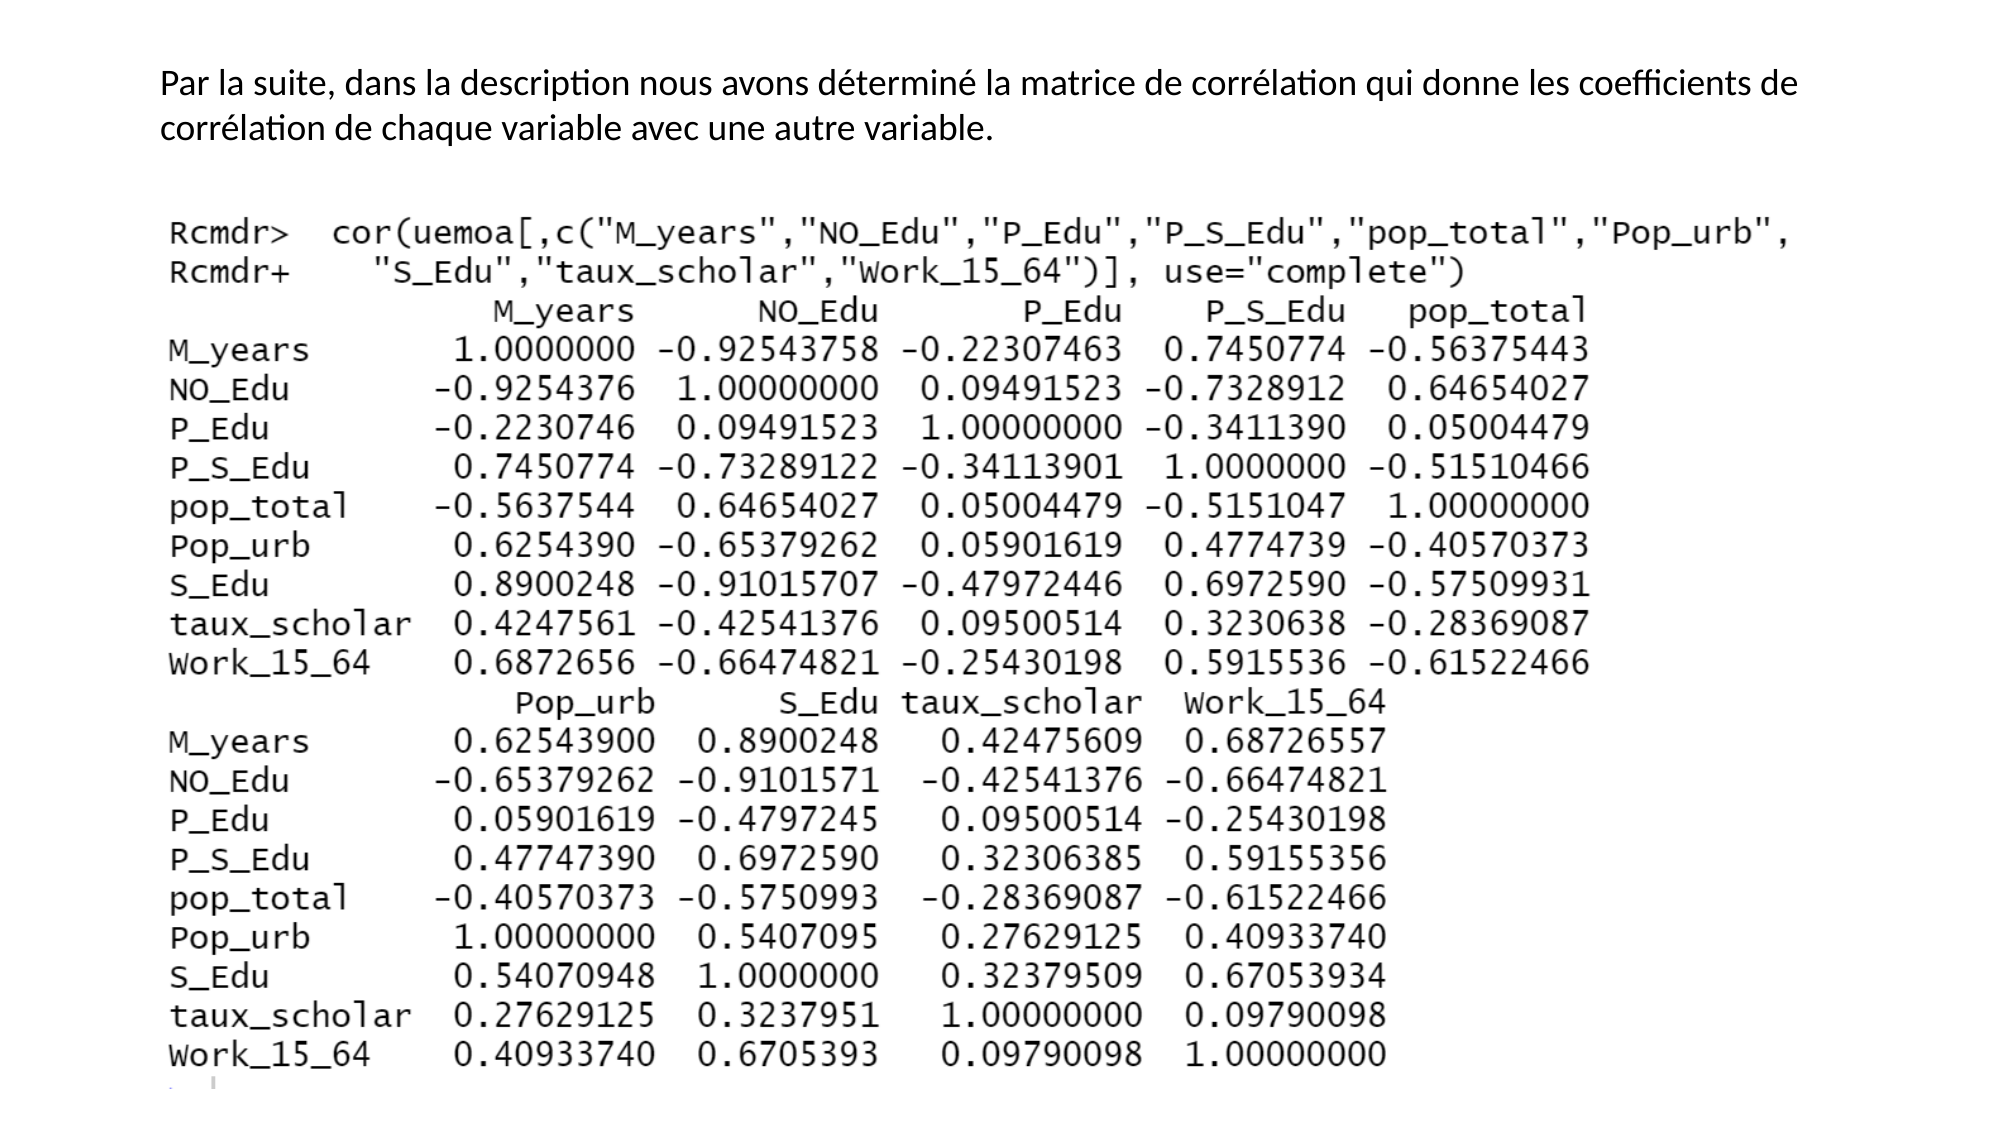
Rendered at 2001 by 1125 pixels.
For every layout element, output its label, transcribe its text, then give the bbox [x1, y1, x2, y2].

text_box Par la suite, dans la description nous avons déterminé la matrice de corrélation qui donne les coefficients de corrélation de chaque variable avec une autre variable. [145, 50, 1931, 155]
picture [161, 201, 1807, 1090]
